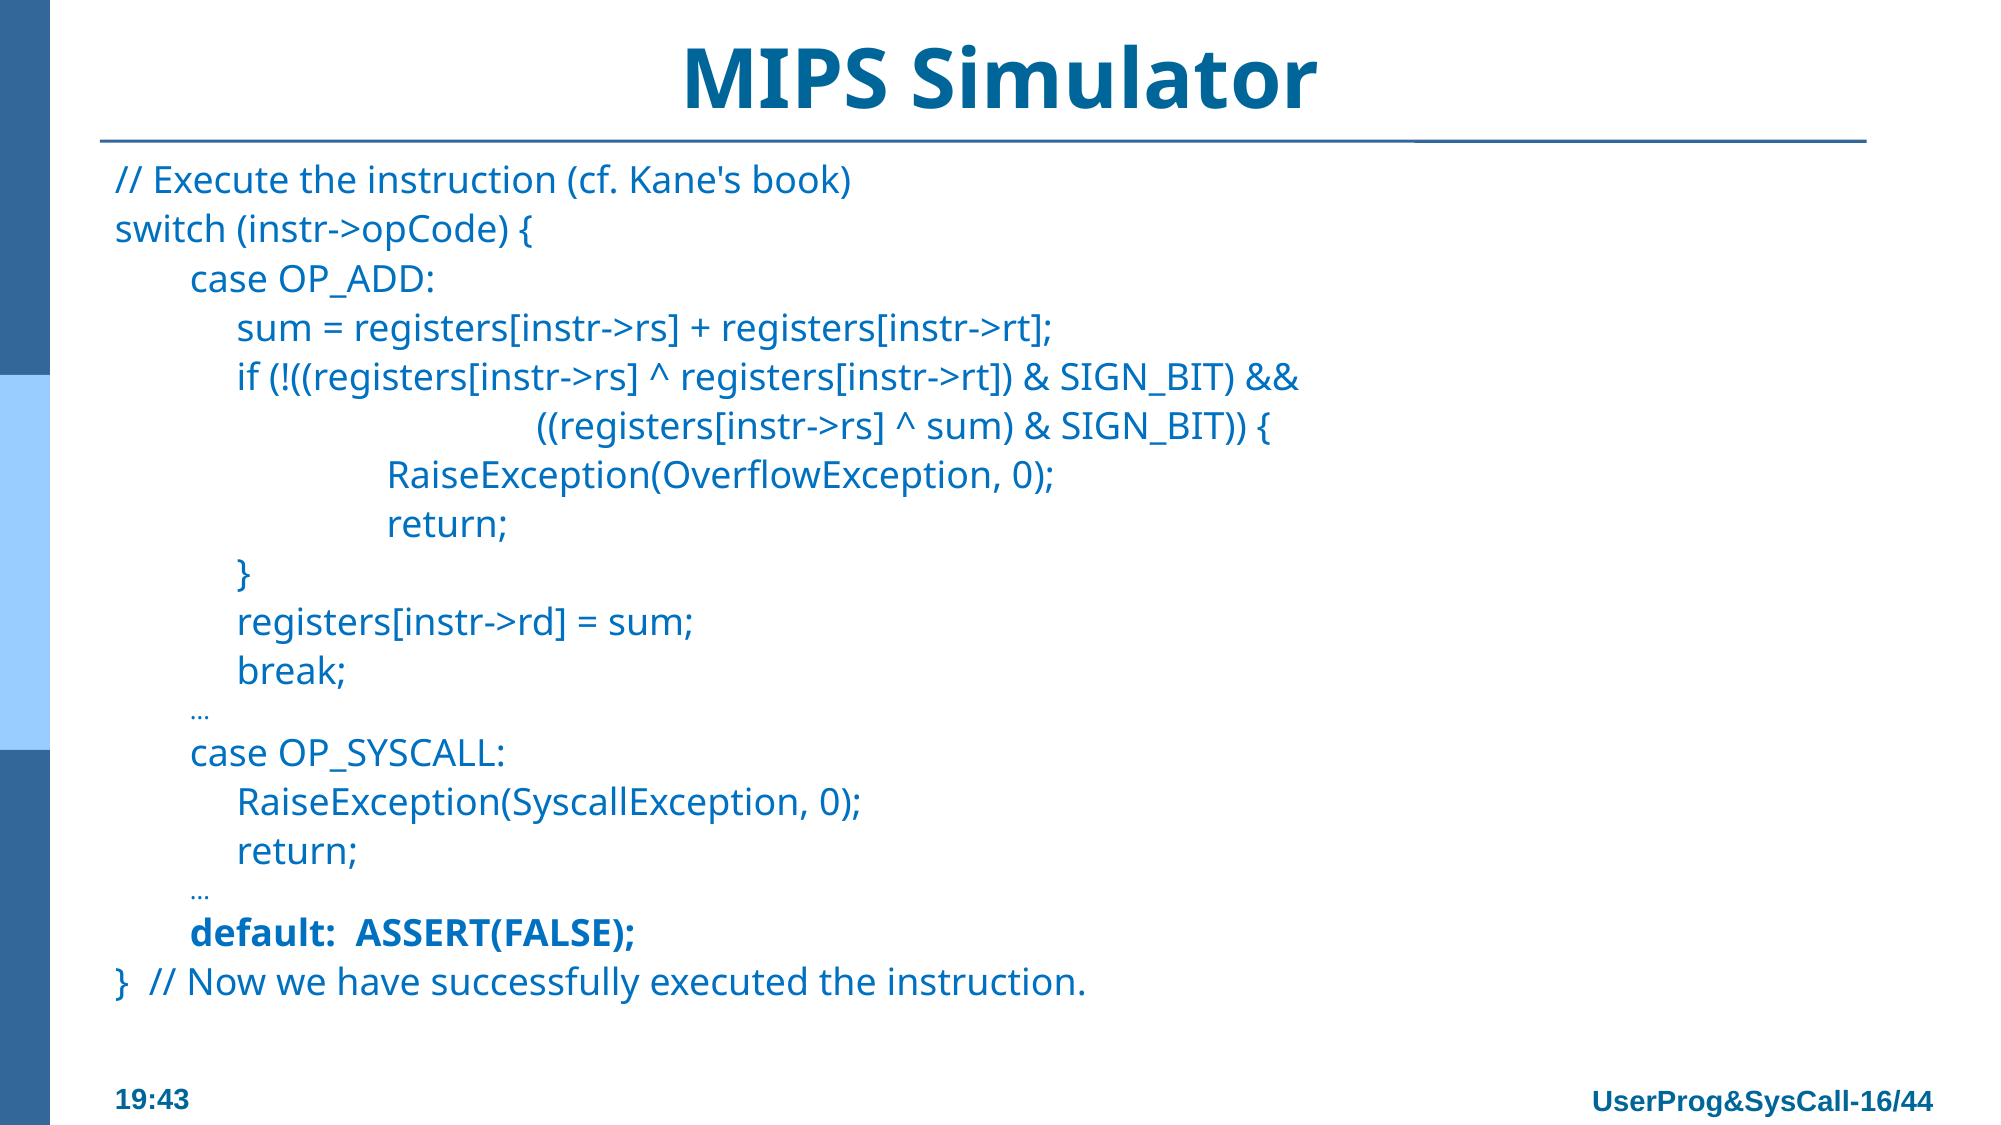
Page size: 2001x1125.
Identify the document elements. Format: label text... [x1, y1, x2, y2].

list // Execute the instruction (cf. Kane's book) switch (instr->opCode) { case OP_ADD: sum = registers[instr->rs] + registers[instr->rt]; if (!((registers[instr->rs] ^ registers[instr->rt]) & SIGN_BIT) && ((registers[instr->rs] ^ sum) & SIGN_BIT)) { RaiseException(OverflowException, 0); return; } registers[instr->rd] = sum; break; ... case OP_SYSCALL: RaiseException(SyscallException, 0); return; ... default: ASSERT(FALSE); } // Now we have successfully executed the instruction. [99, 157, 1868, 1014]
title MIPS Simulator [99, 38, 1900, 133]
